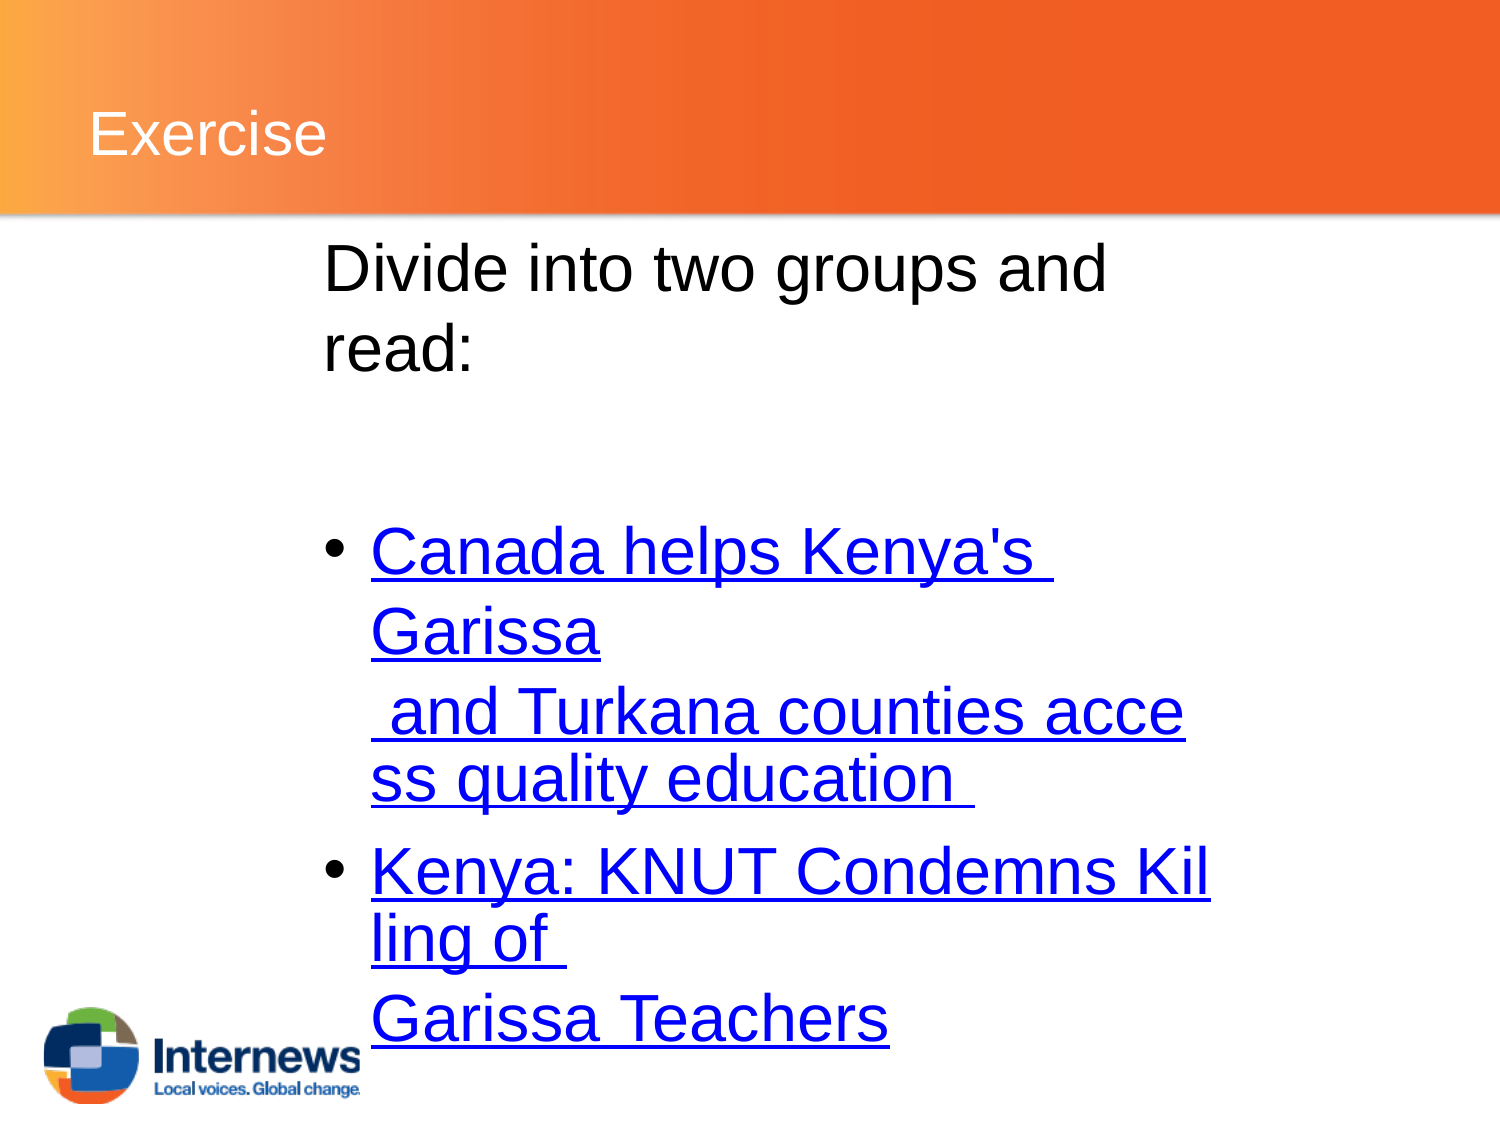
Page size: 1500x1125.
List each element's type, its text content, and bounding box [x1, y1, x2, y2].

picture [0, 0, 1500, 252]
title Exercise [73, 36, 1157, 224]
list Divide into two groups and read: Canada helps Kenya's Garissa and Turkana counties access quality education Kenya: KNUT Condemns Killing of Garissa Teachers [233, 216, 1233, 998]
